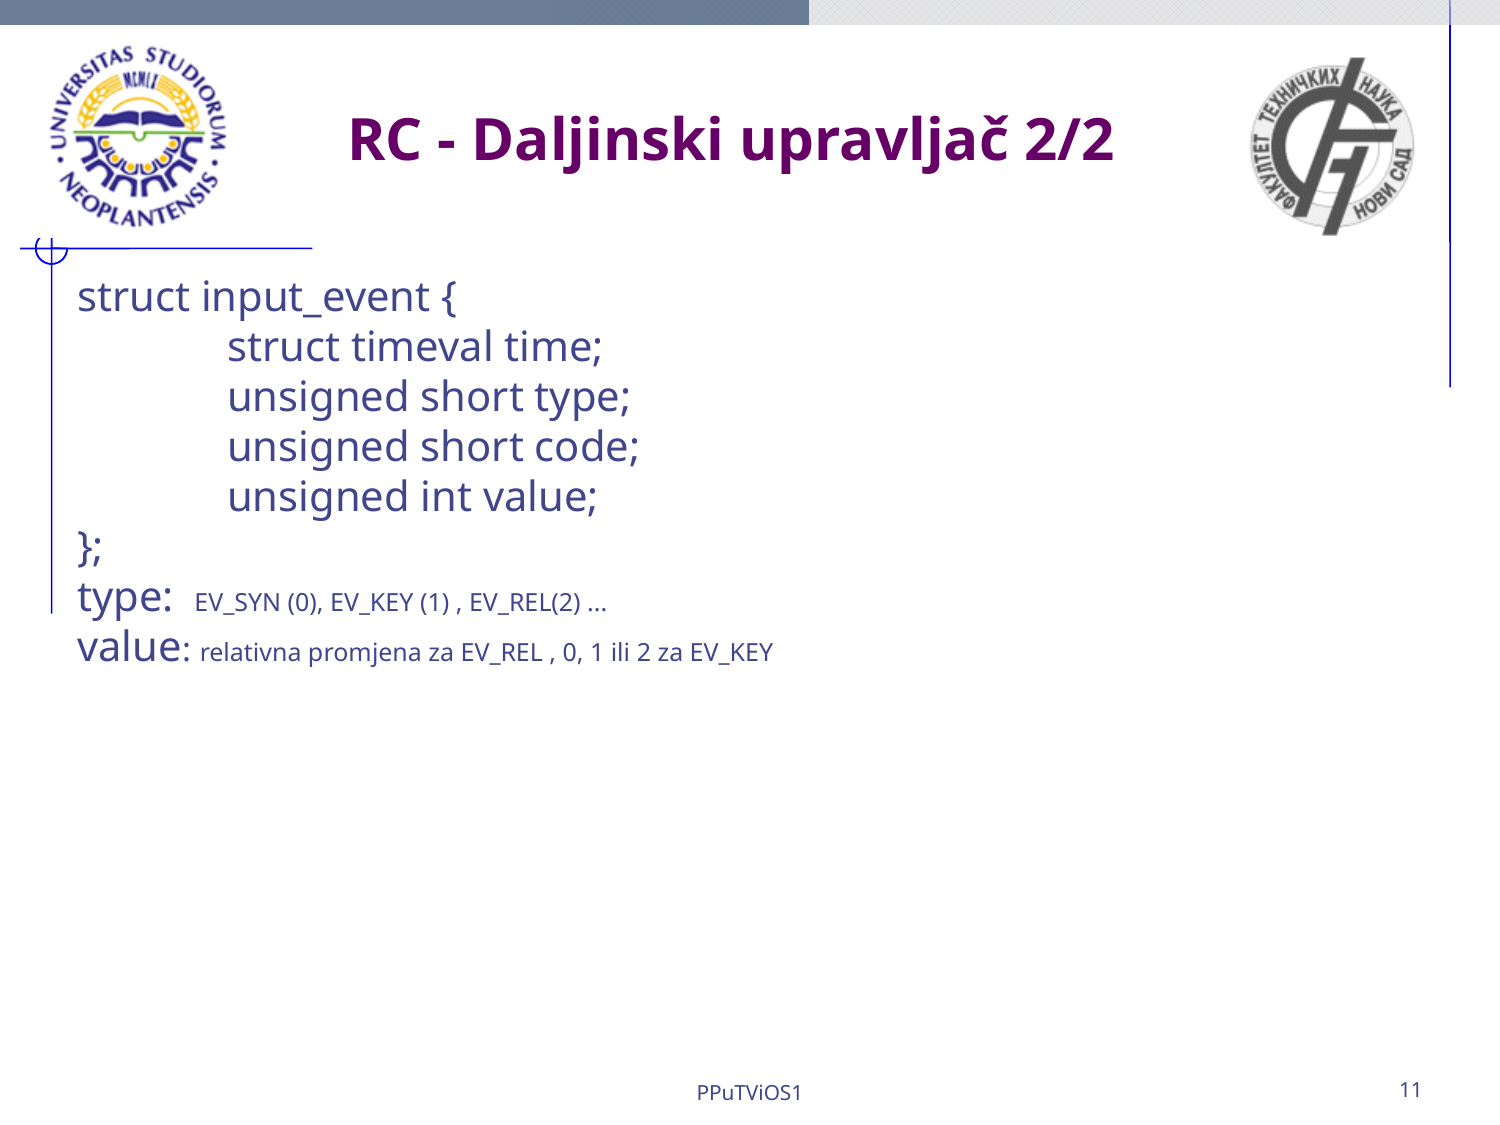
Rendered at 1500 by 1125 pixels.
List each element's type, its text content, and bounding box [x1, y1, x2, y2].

text_box [0, 0, 809, 25]
text_box [809, 0, 1500, 25]
picture [37, 37, 225, 238]
text_box RC - Daljinski upravljač 2/2 [225, 37, 1238, 238]
text_box struct input_event { struct timeval time; unsigned short type; unsigned short code; unsigned int value; }; type: EV_SYN (0), EV_KEY (1) , EV_REL(2) ... value: relativna promjena za EV_REL , 0, 1 ili 2 za EV_KEY [62, 262, 1438, 1063]
picture [1237, 47, 1427, 250]
text_box 11 [1124, 1074, 1438, 1113]
text_box PPuTViOS1 [512, 1074, 988, 1113]
